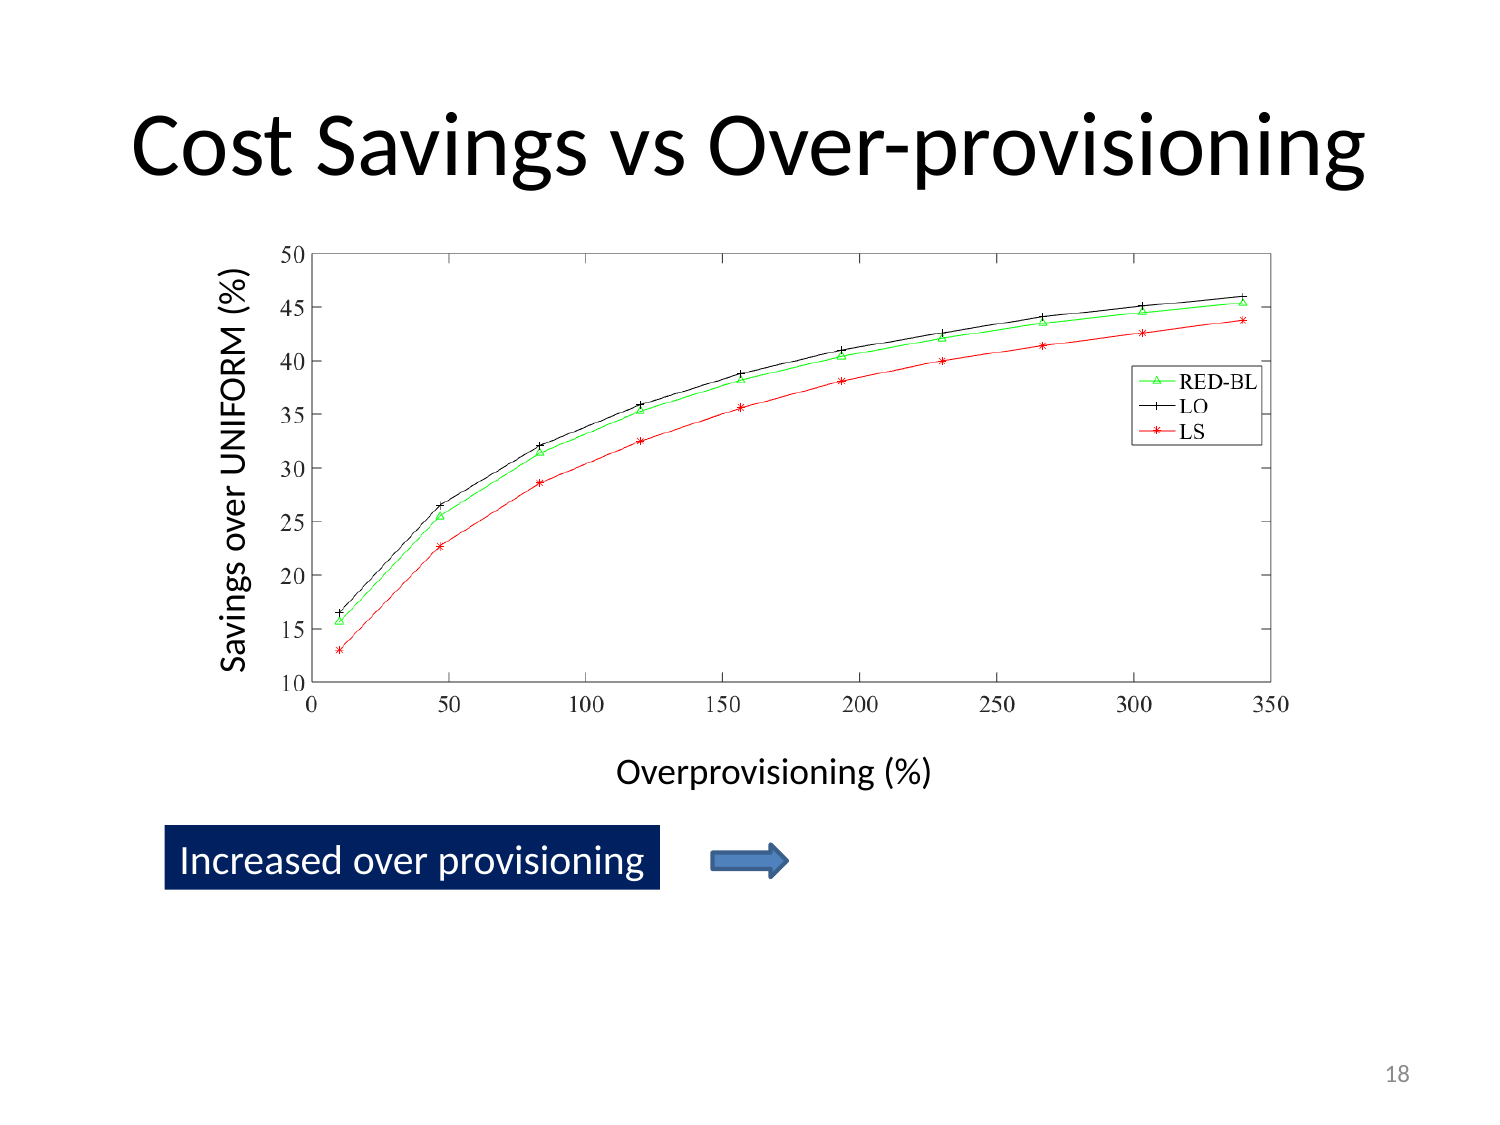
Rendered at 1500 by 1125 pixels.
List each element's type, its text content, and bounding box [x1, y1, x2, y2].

picture [149, 214, 1388, 740]
text_box [710, 842, 790, 880]
text_box Increased over provisioning [164, 825, 660, 890]
title Cost Savings vs Over-provisioning [75, 45, 1425, 233]
text_box Overprovisioning (%) [601, 748, 948, 800]
slide_number 18 [1074, 1042, 1425, 1103]
